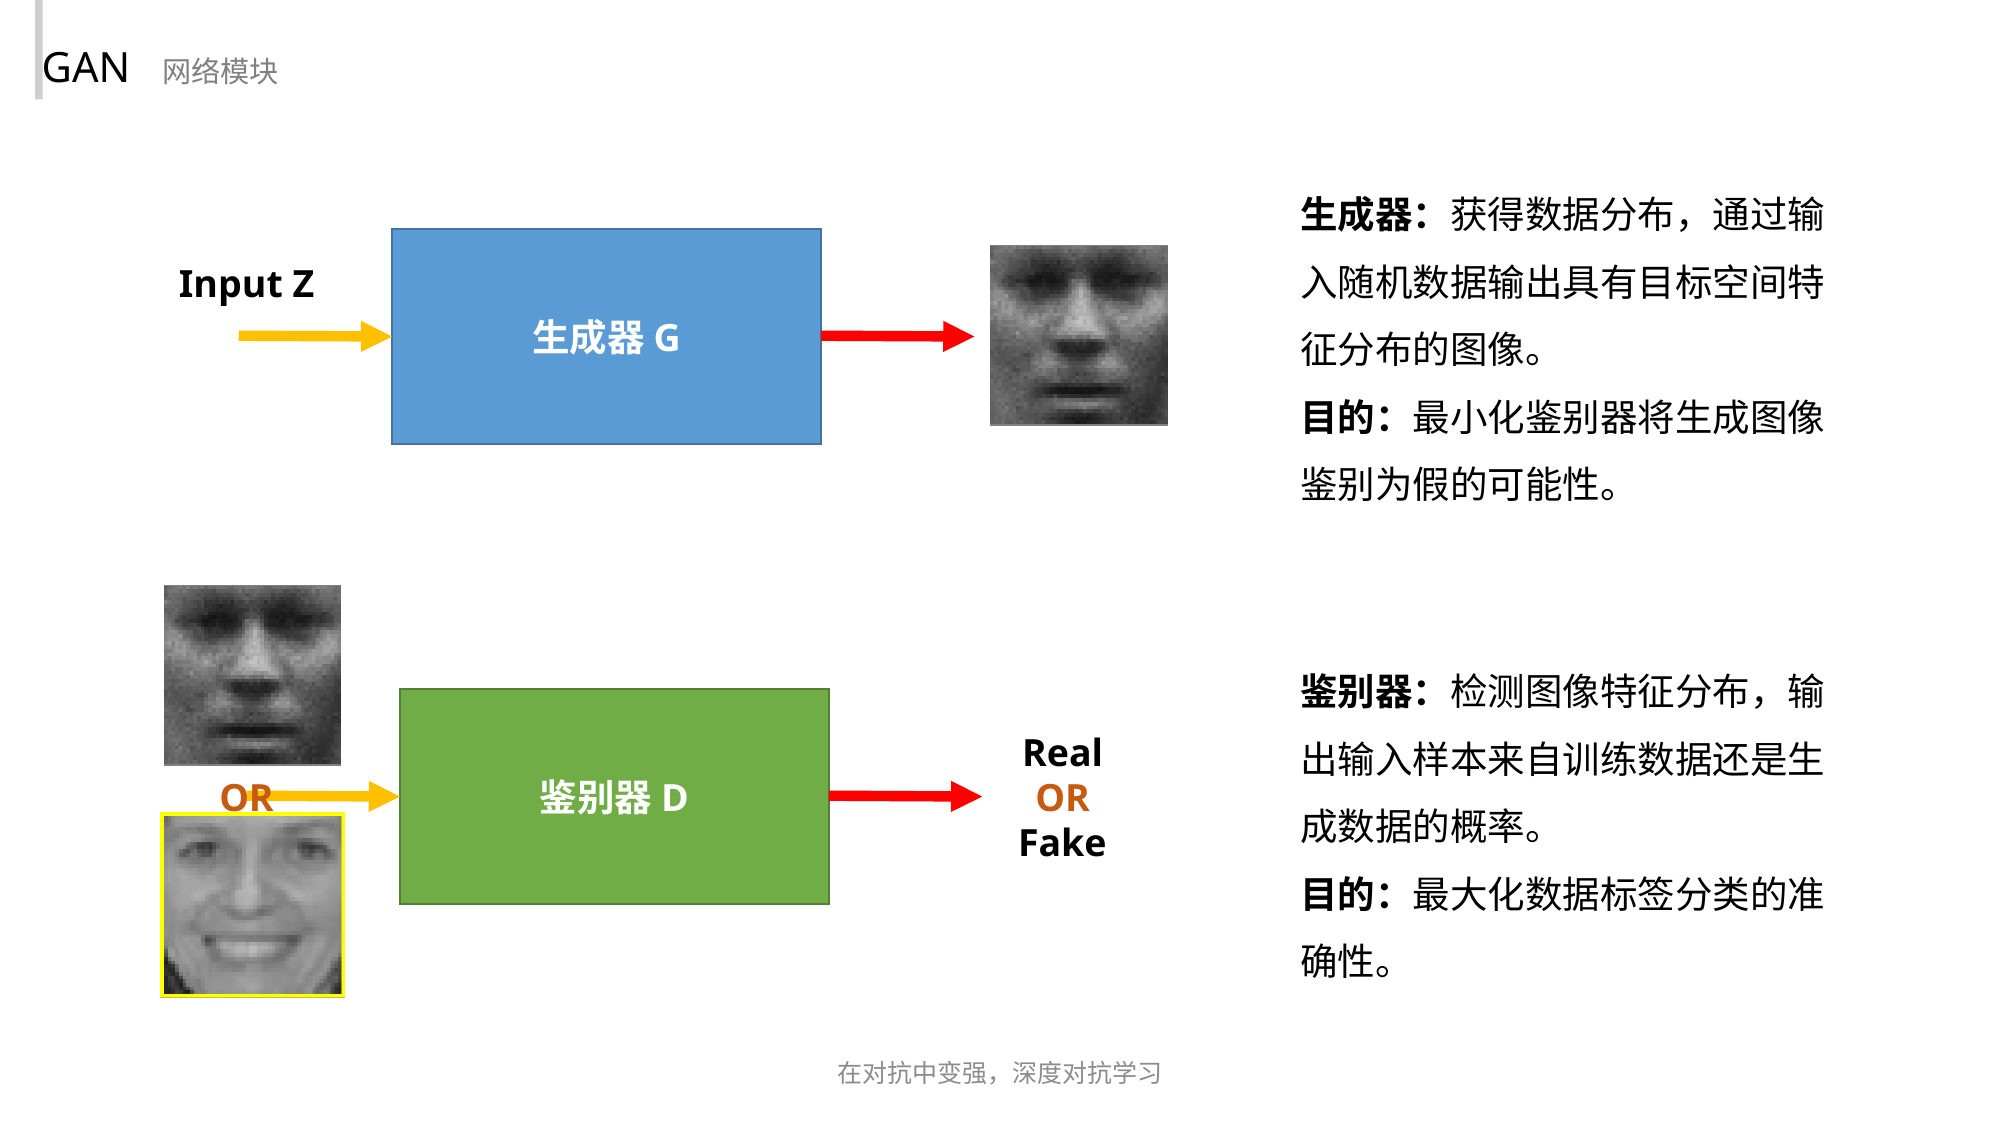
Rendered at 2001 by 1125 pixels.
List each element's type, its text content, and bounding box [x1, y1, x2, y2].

text_box [34, 0, 44, 100]
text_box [164, 228, 1168, 445]
text_box GAN 网络模块 [26, 33, 34, 99]
text_box GAN 网络模块 [44, 33, 294, 99]
text_box 鉴别器：检测图像特征分布，输出输入样本来自训练数据还是生成数据的概率。 目的：最大化数据标签分类的准确性。 [1285, 638, 1847, 991]
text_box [160, 585, 1184, 998]
footer 在对抗中变强，深度对抗学习 [662, 1042, 1338, 1103]
text_box 生成器：获得数据分布，通过输入随机数据输出具有目标空间特征分布的图像。 目的：最小化鉴别器将生成图像鉴别为假的可能性。 [1285, 161, 1847, 514]
